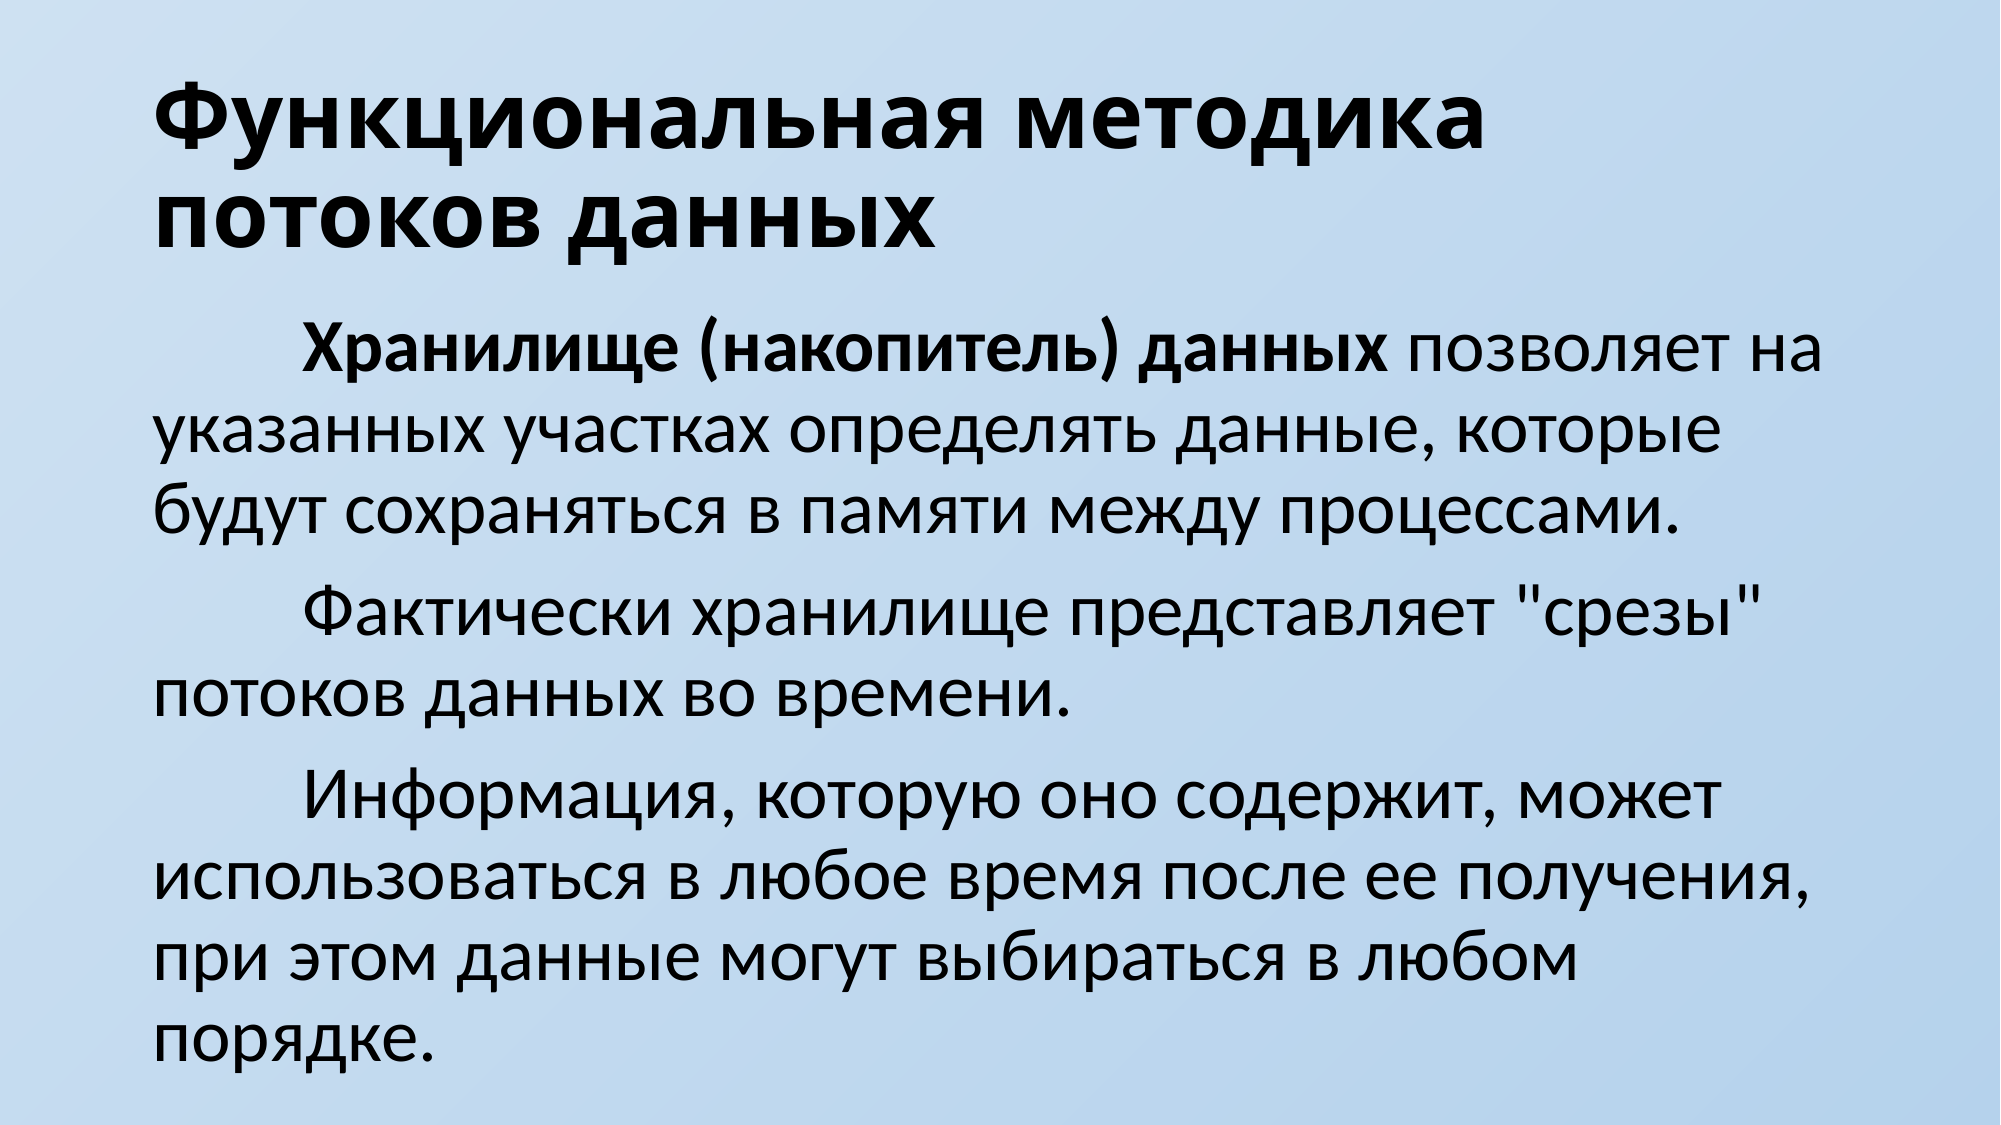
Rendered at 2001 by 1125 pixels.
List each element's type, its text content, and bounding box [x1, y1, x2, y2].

list Хранилище (накопитель) данных позволяет на указанных участках определять данные, которые будут сохраняться в памяти между процессами. Фактически хранилище представляет "срезы" потоков данных во времени. Информация, которую оно содержит, может использоваться в любое время после ее получения, при этом данные могут выбираться в любом порядке. [137, 299, 1863, 1095]
title Функциональная методика потоков данных [137, 59, 1863, 278]
